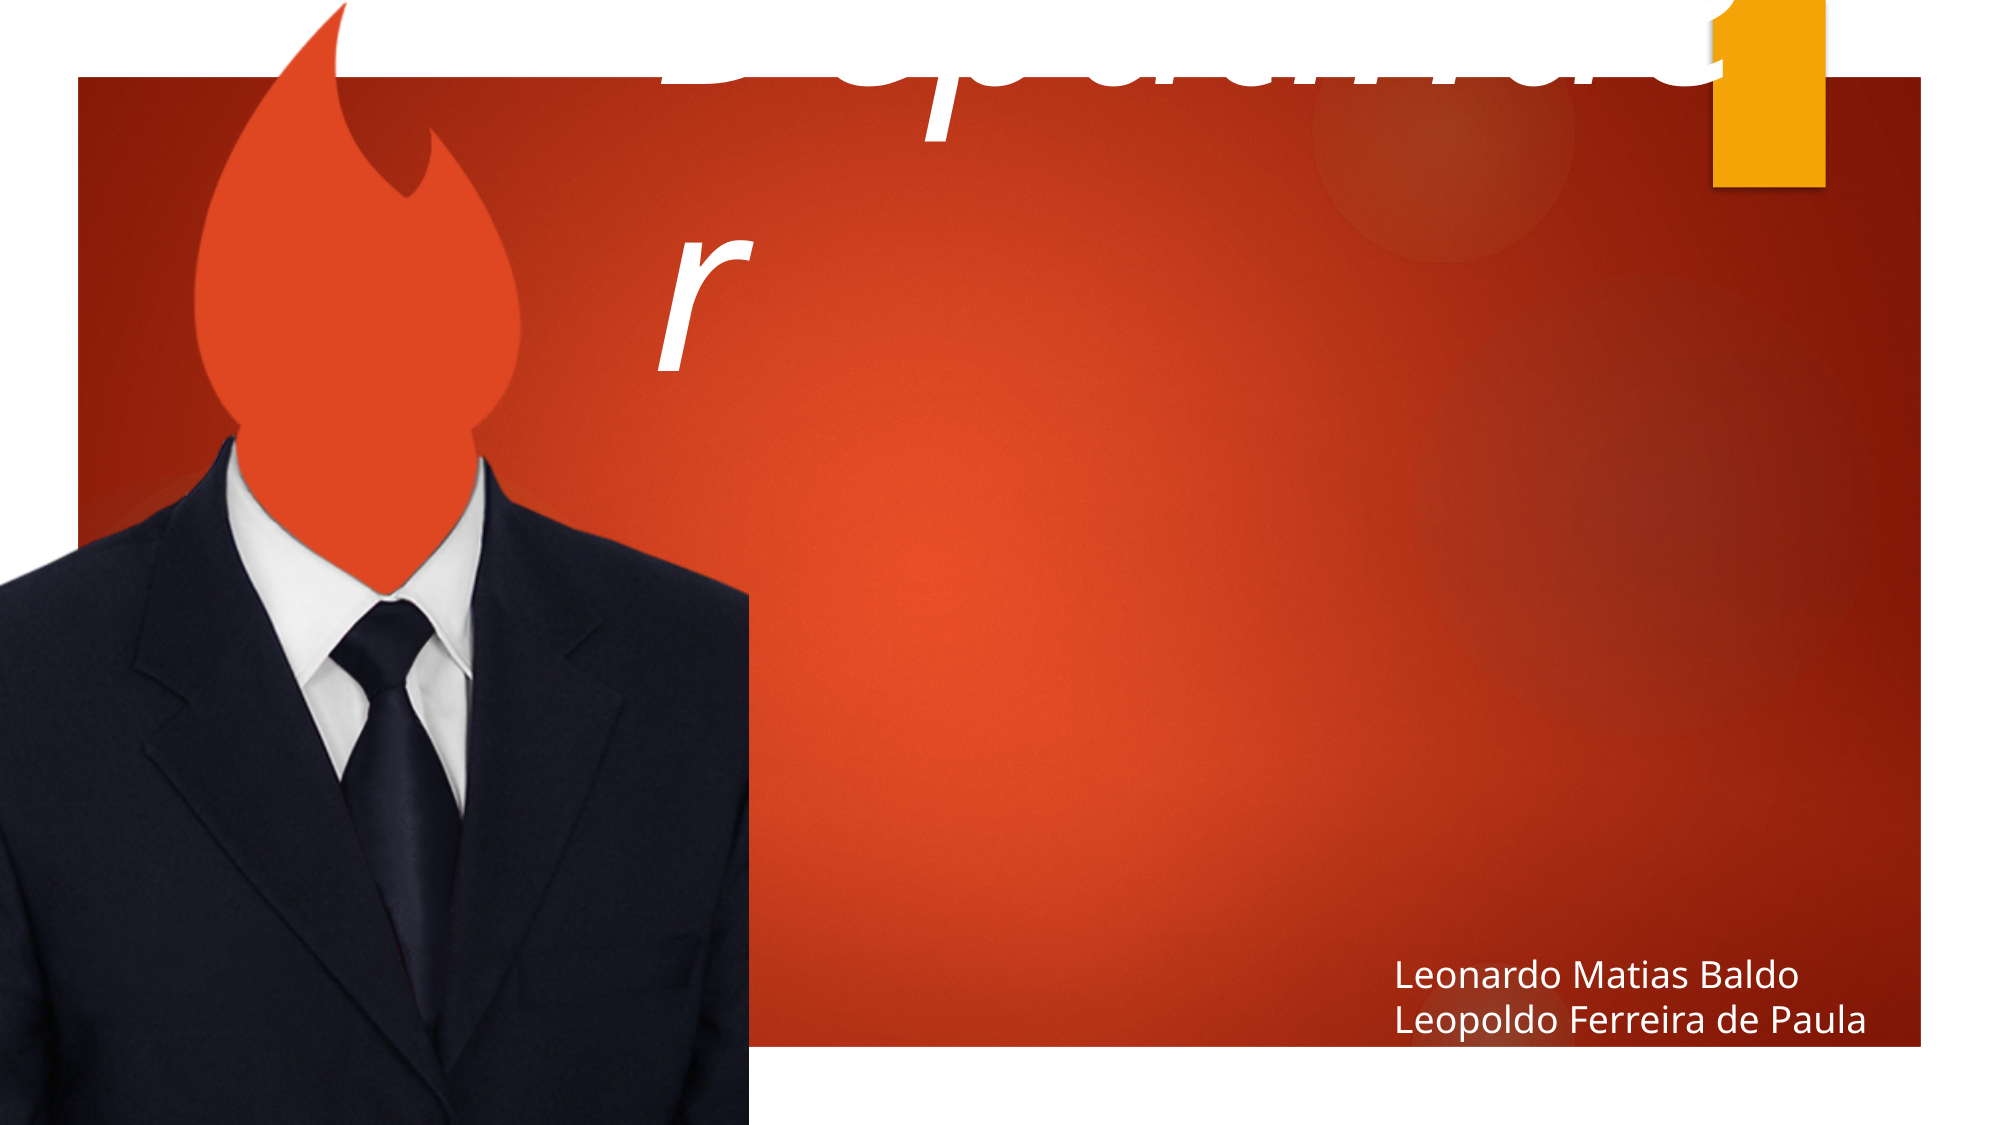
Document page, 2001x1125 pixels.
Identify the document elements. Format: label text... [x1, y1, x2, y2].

text_box Leonardo Matias Baldo Leopoldo Ferreira de Paula [1379, 943, 1921, 1049]
title Deputinder [753, 188, 1830, 428]
picture [0, 0, 750, 1125]
